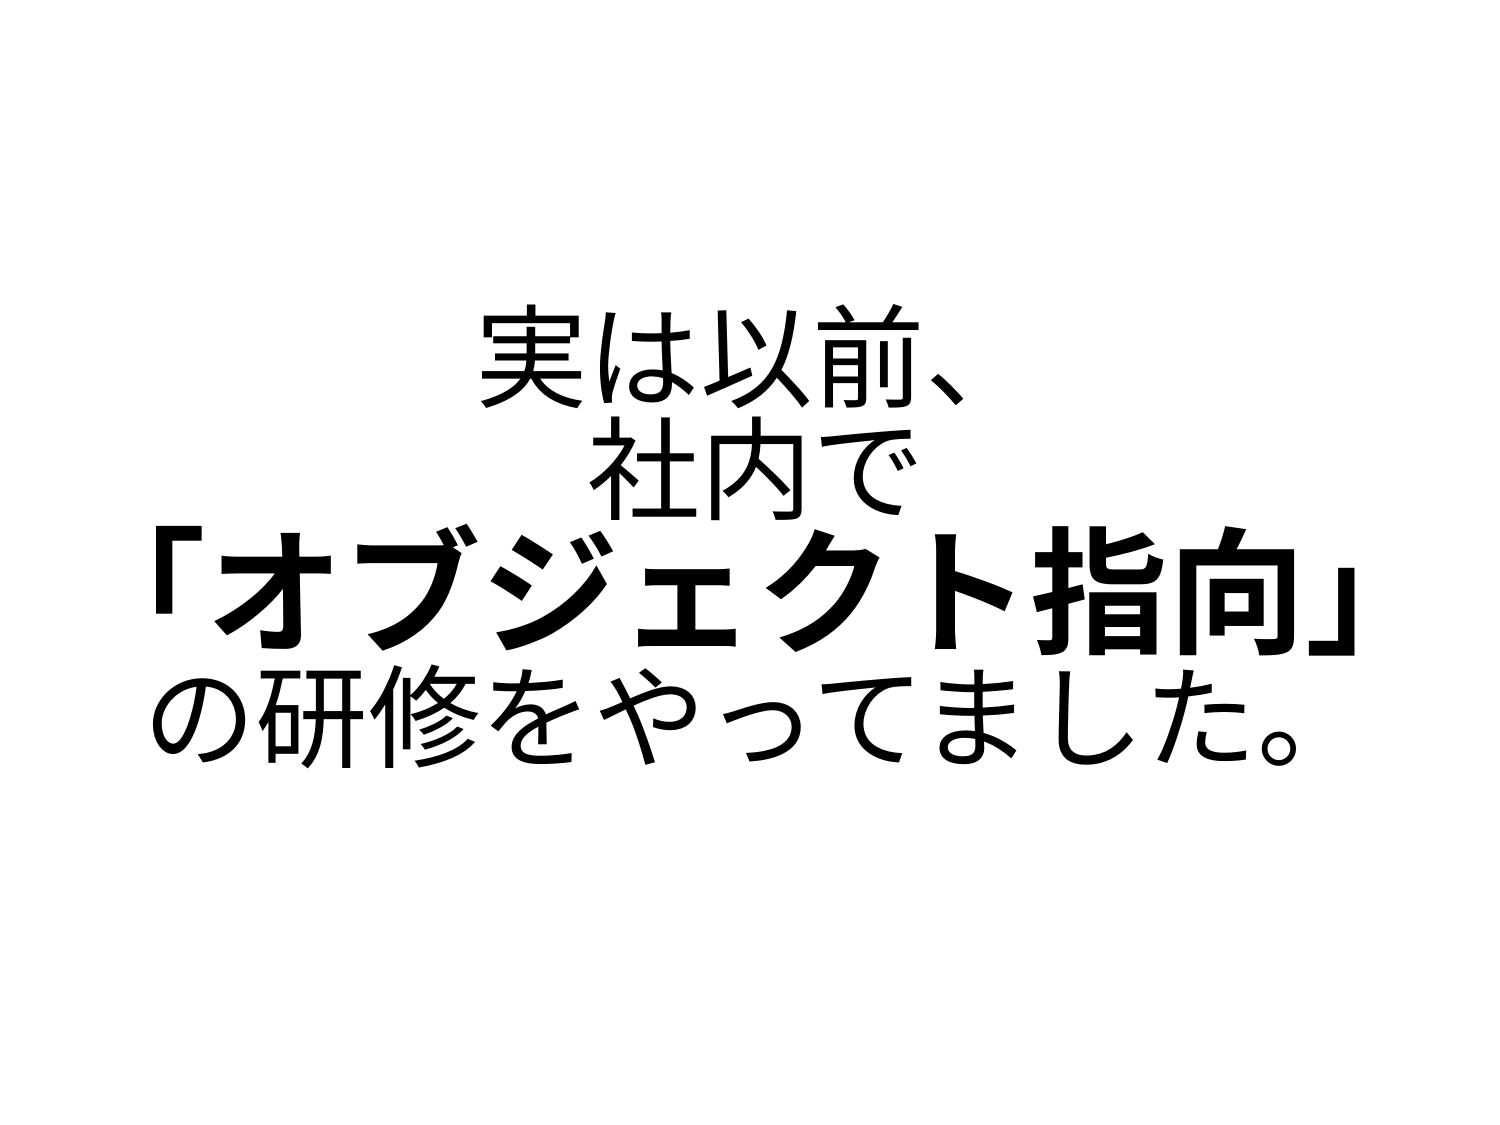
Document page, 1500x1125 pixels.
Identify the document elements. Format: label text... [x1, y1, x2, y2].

title 実は以前、 社内で 「オブジェクト指向」 の研修をやってました。 [42, 91, 1471, 1001]
